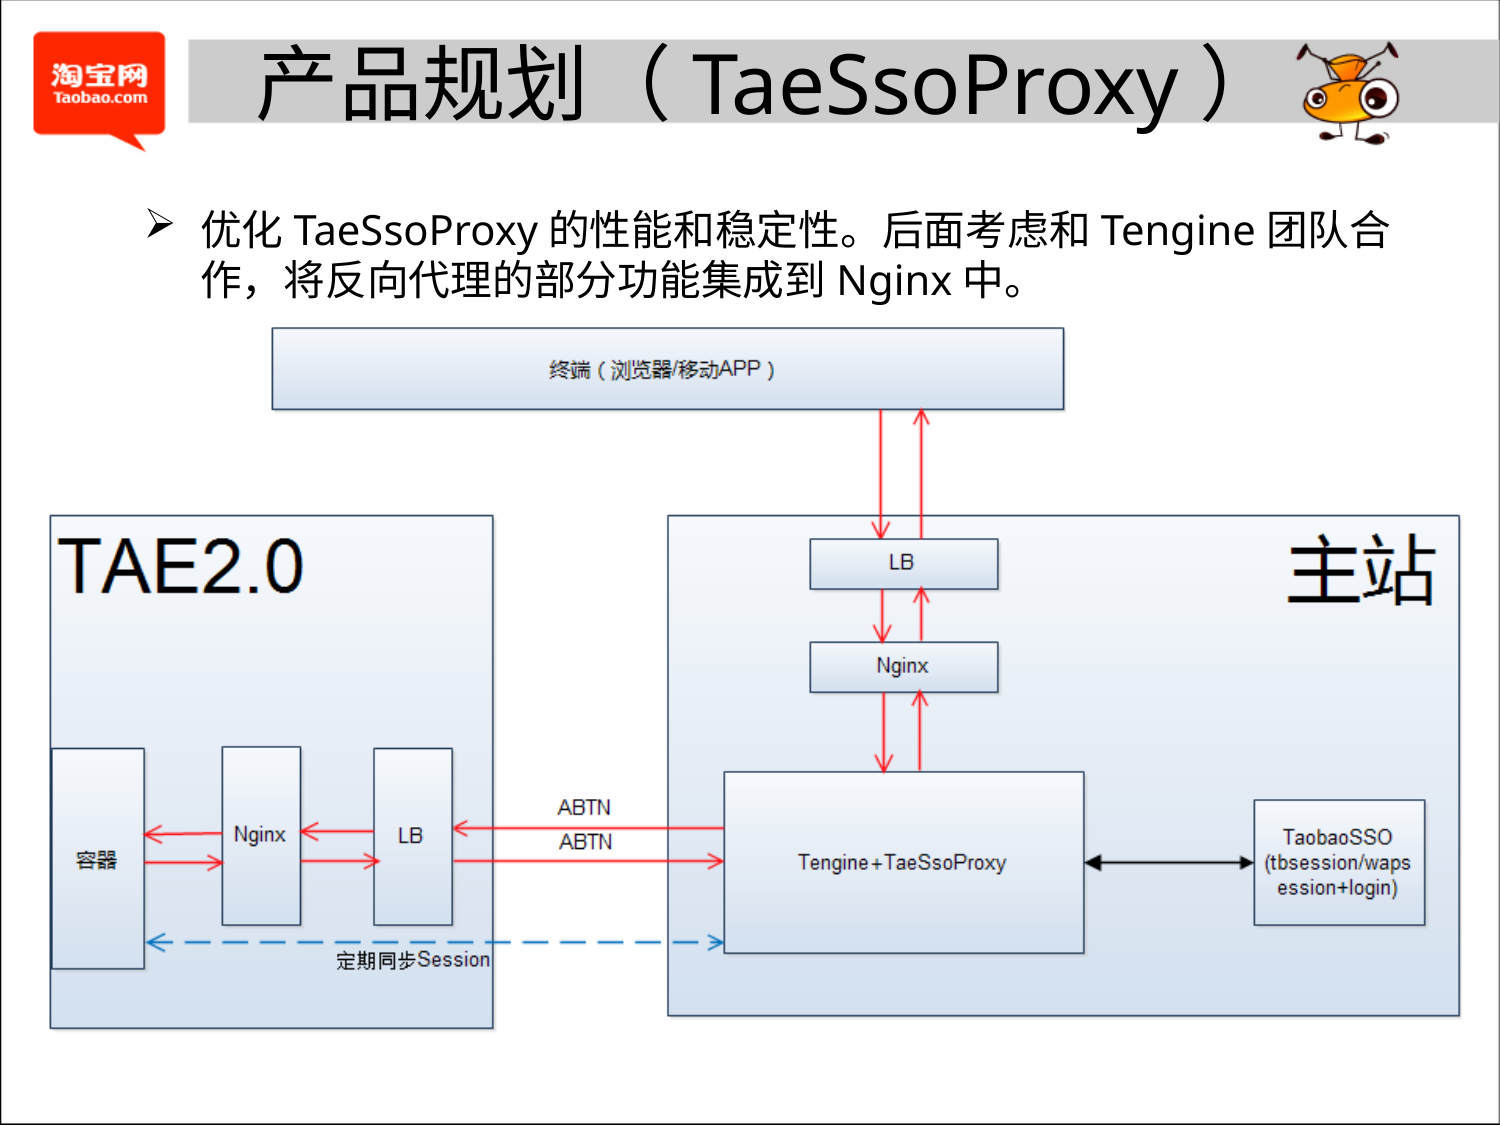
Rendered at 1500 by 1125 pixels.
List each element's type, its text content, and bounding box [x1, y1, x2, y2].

text_box 优化TaeSsoProxy的性能和稳定性。后面考虑和Tengine团队合作，将反向代理的部分功能集成到Nginx中。 [128, 196, 1409, 324]
title 产品规划（TaeSsoProxy） [75, 0, 1425, 175]
picture [0, 0, 1500, 1125]
